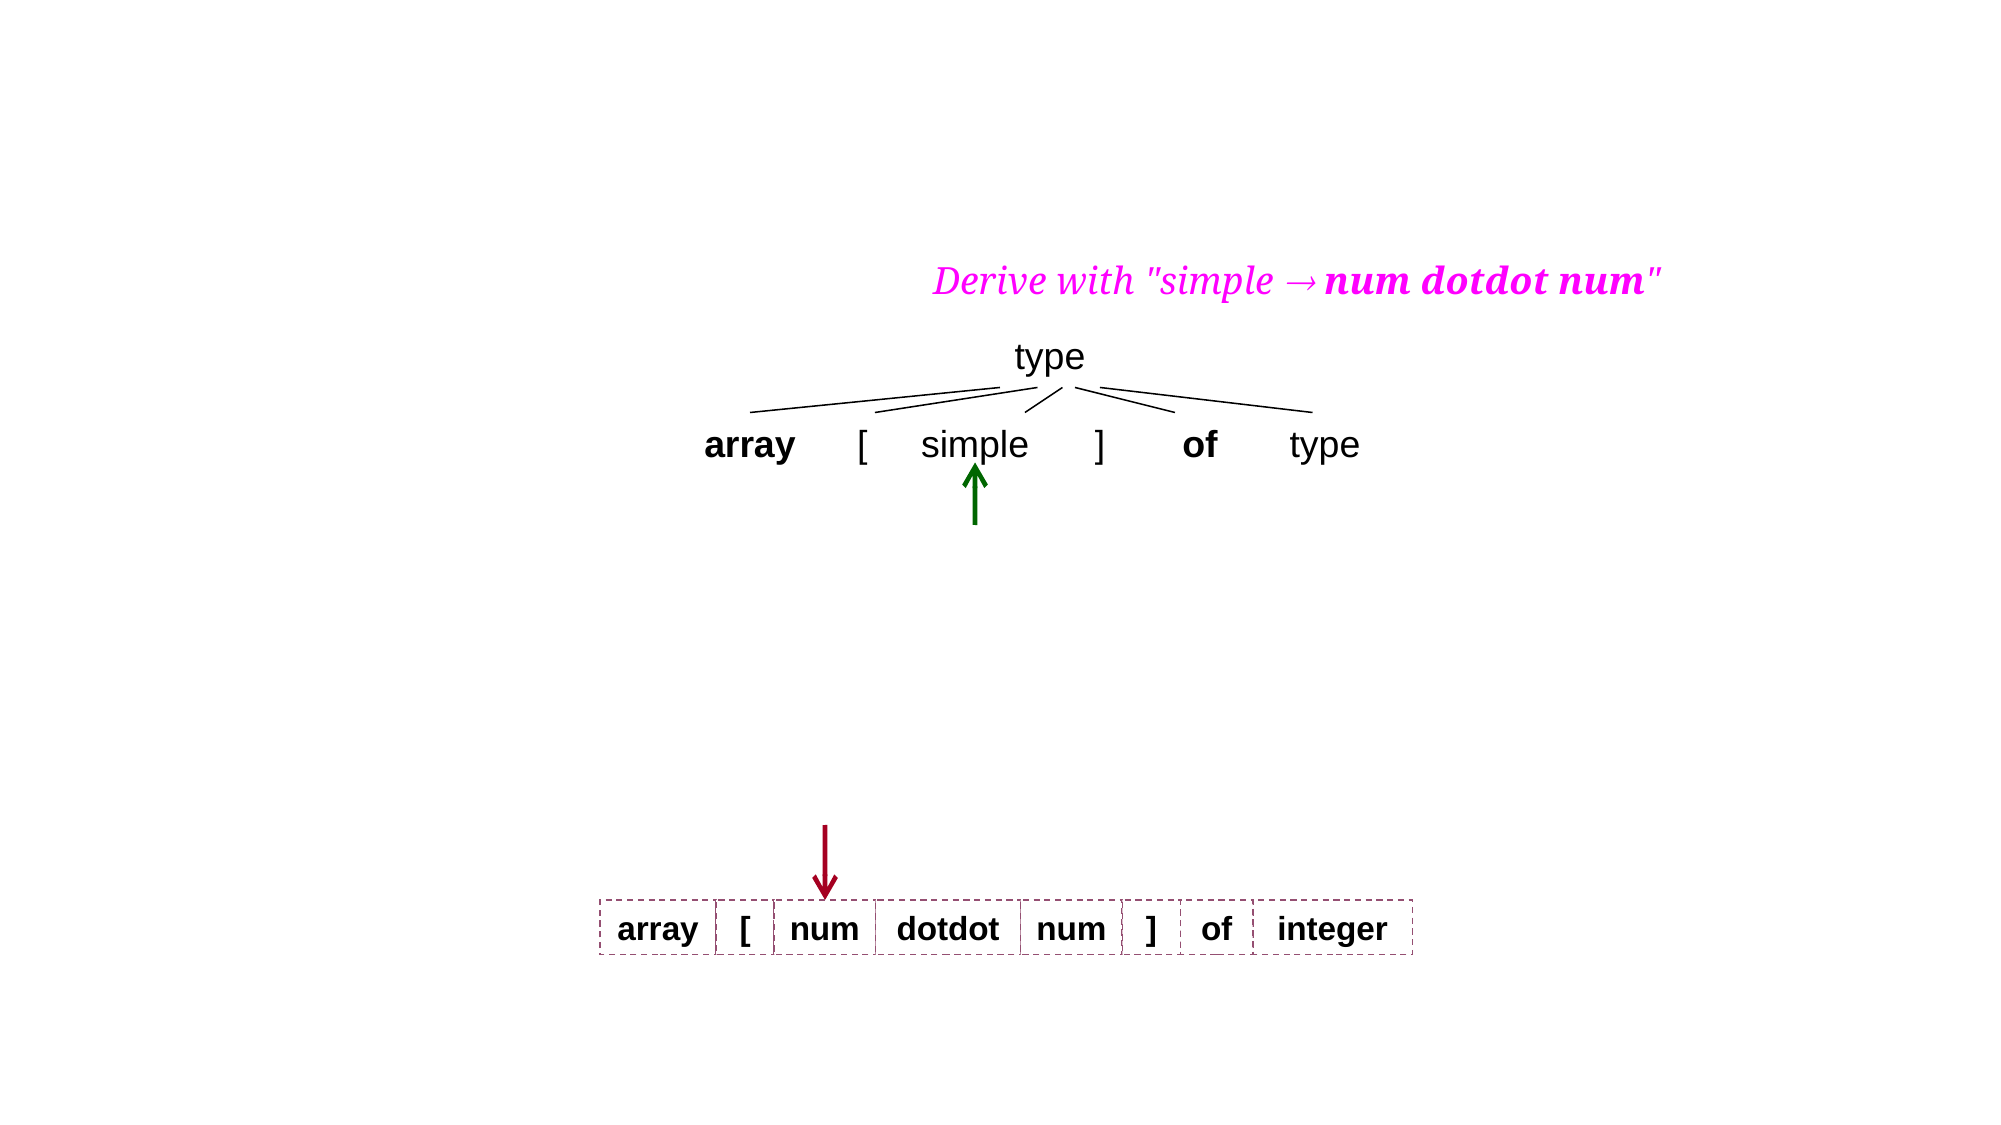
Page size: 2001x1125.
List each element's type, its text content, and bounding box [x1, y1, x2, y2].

text_box type [974, 324, 1125, 385]
text_box type [1249, 412, 1400, 473]
text_box [813, 824, 837, 899]
text_box simple [938, 412, 1024, 473]
text_box of [1124, 412, 1249, 473]
text_box ] [1024, 412, 1124, 473]
text_box Derive with "simple  num dotdot num" [275, 249, 1675, 310]
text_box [599, 899, 1413, 957]
text_box array [674, 412, 825, 473]
text_box [ [825, 412, 938, 473]
